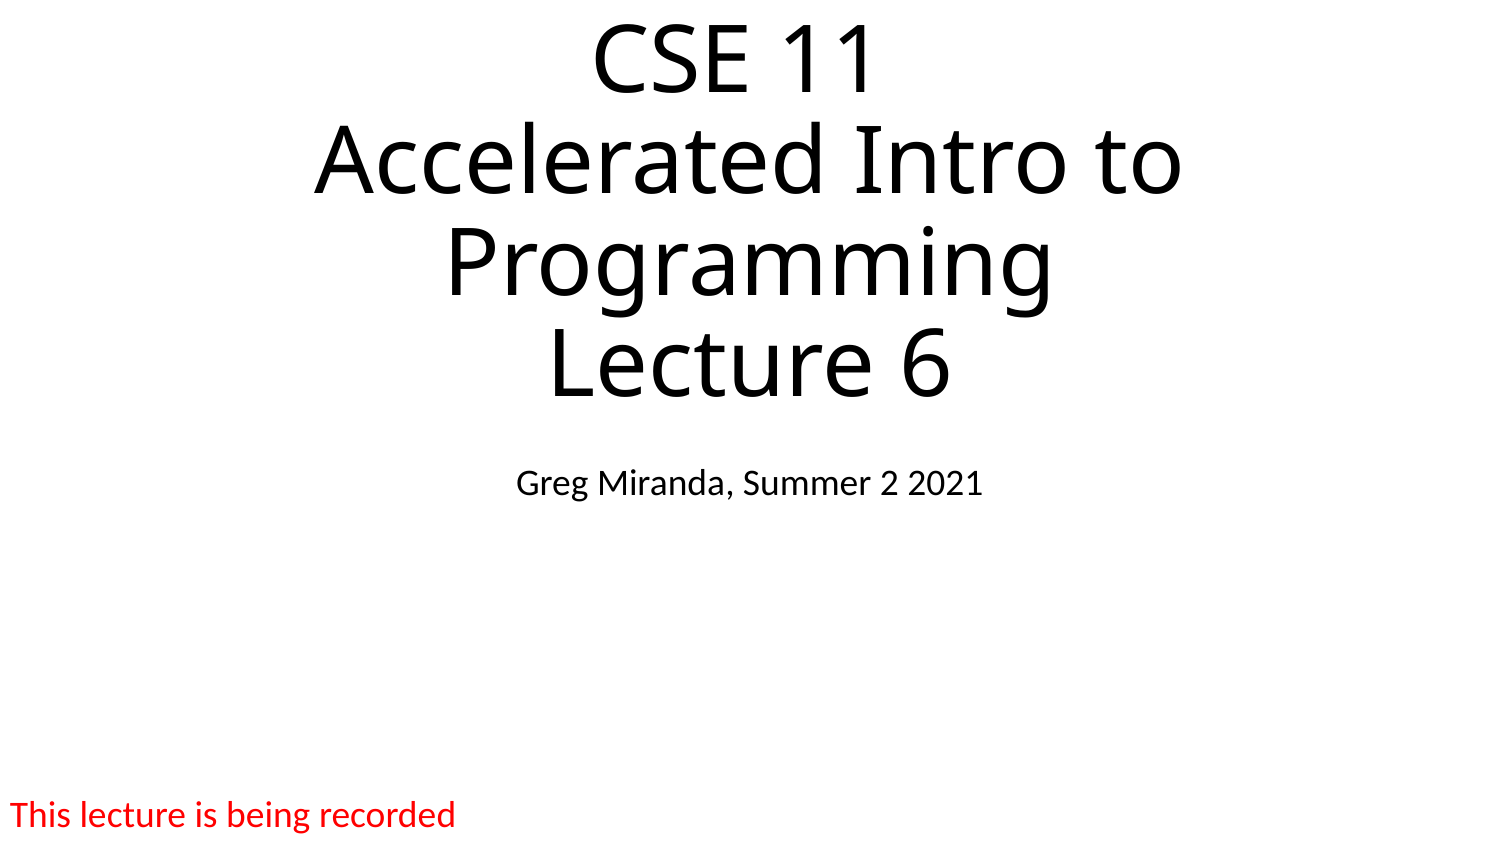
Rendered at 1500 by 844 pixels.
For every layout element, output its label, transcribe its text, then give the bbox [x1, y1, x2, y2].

subtitle Greg Miranda, Summer 2 2021 [187, 443, 1313, 647]
title CSE 11 Accelerated Intro to Programming Lecture 6 [0, 138, 1500, 432]
text_box This lecture is being recorded [0, 783, 472, 843]
